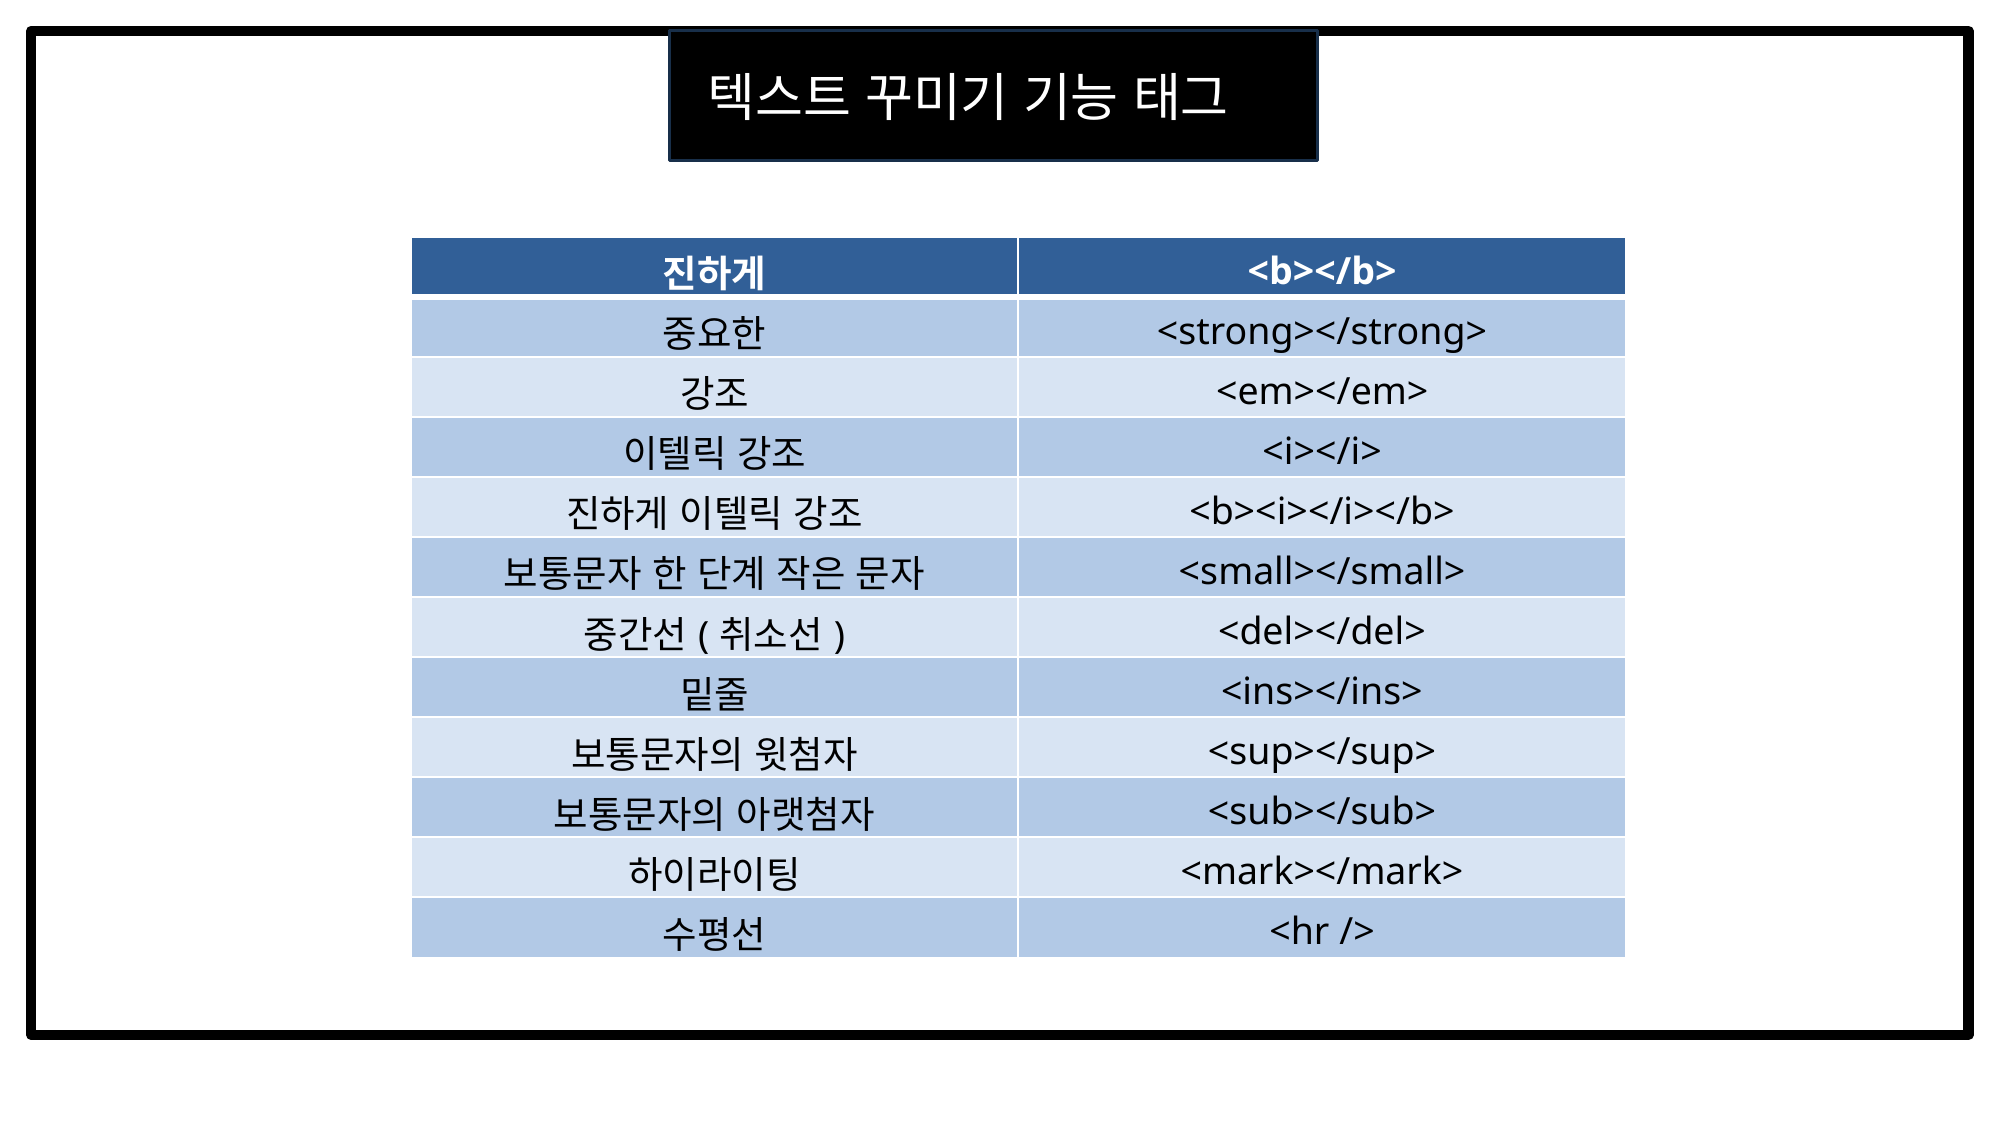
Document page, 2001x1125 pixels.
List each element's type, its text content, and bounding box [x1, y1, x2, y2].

table_cell 보통문자의 아랫첨자 [412, 778, 1017, 836]
table_cell <del></del> [1019, 598, 1625, 656]
text_box ㅅ [30, 29, 1970, 1036]
table_cell <small></small> [1019, 538, 1625, 596]
table_cell 진하게 이텔릭 강조 [412, 478, 1017, 536]
table_cell 이텔릭 강조 [412, 418, 1017, 476]
table_cell <strong></strong> [1019, 300, 1625, 356]
table_cell 수평선 [412, 898, 1017, 957]
text_box [668, 29, 1319, 162]
table_cell <i></i> [1019, 418, 1625, 476]
table_cell <sup></sup> [1019, 718, 1625, 776]
table_cell 중요한 [412, 300, 1017, 356]
table_cell <b><i></i></b> [1019, 478, 1625, 536]
table_cell 강조 [412, 358, 1017, 416]
table_cell 보통문자 한 단계 작은 문자 [412, 538, 1017, 596]
table_cell 밑줄 [412, 658, 1017, 716]
table_cell 중간선(취소선) [412, 598, 1017, 656]
table_cell <mark></mark> [1019, 838, 1625, 896]
table_header <b></b> [1019, 238, 1625, 294]
table_cell 보통문자의 윗첨자 [412, 718, 1017, 776]
table_cell 하이라이팅 [412, 838, 1017, 896]
table_header 진하게 [412, 238, 1017, 294]
table_cell <sub></sub> [1019, 778, 1625, 836]
table_cell <ins></ins> [1019, 658, 1625, 716]
table_cell <em></em> [1019, 358, 1625, 416]
table_cell <hr /> [1019, 898, 1625, 957]
text_box 텍스트 꾸미기 기능 태그 [692, 57, 1299, 135]
